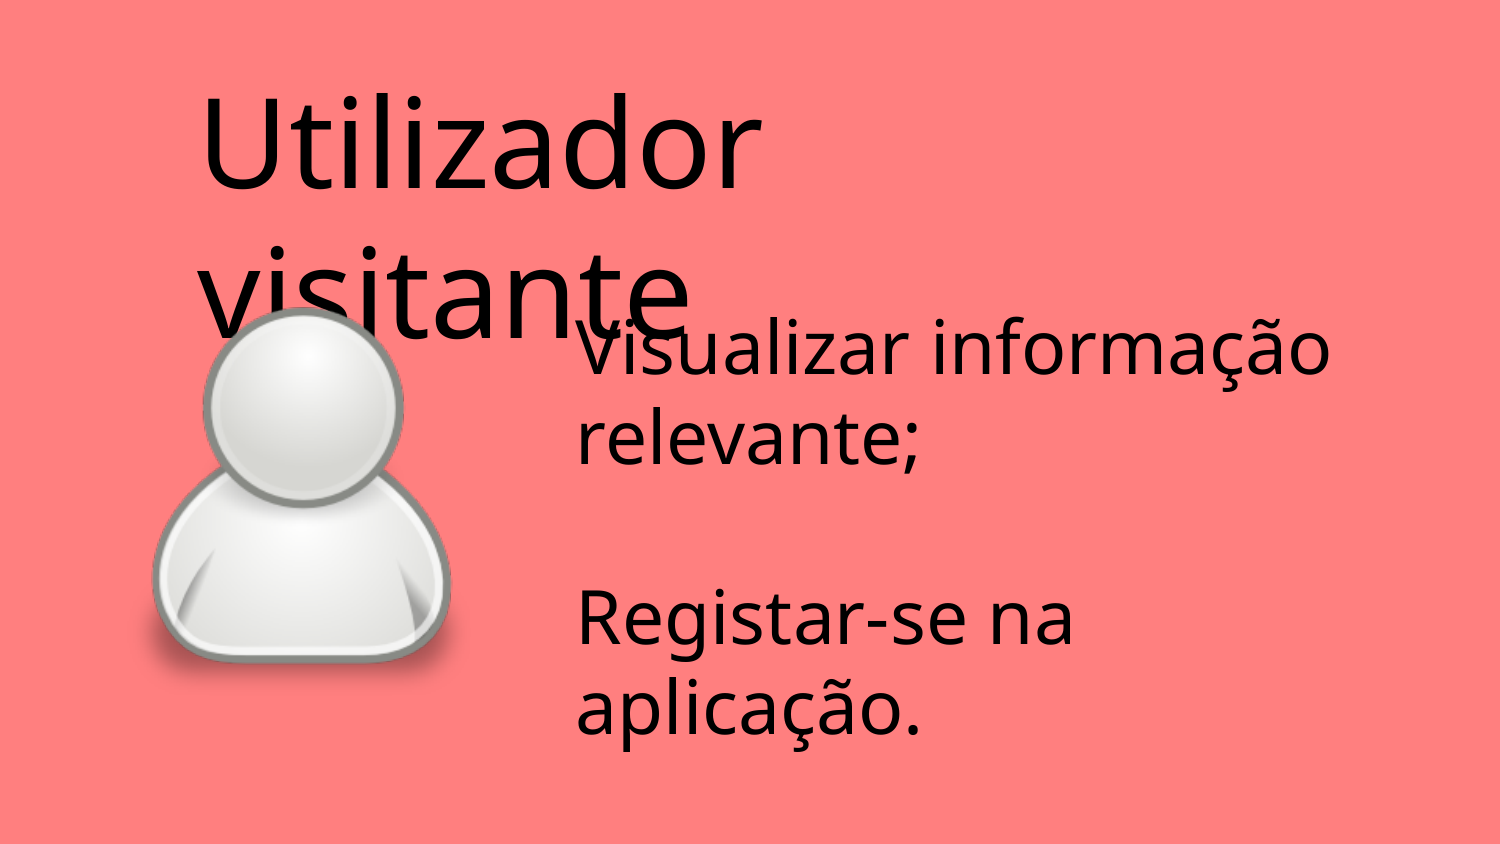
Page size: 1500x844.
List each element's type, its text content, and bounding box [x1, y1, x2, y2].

text_box Visualizar informação relevante; Registar-se na aplicação. [560, 291, 1424, 757]
picture [100, 303, 501, 704]
text_box Utilizador visitante [182, 55, 1270, 371]
